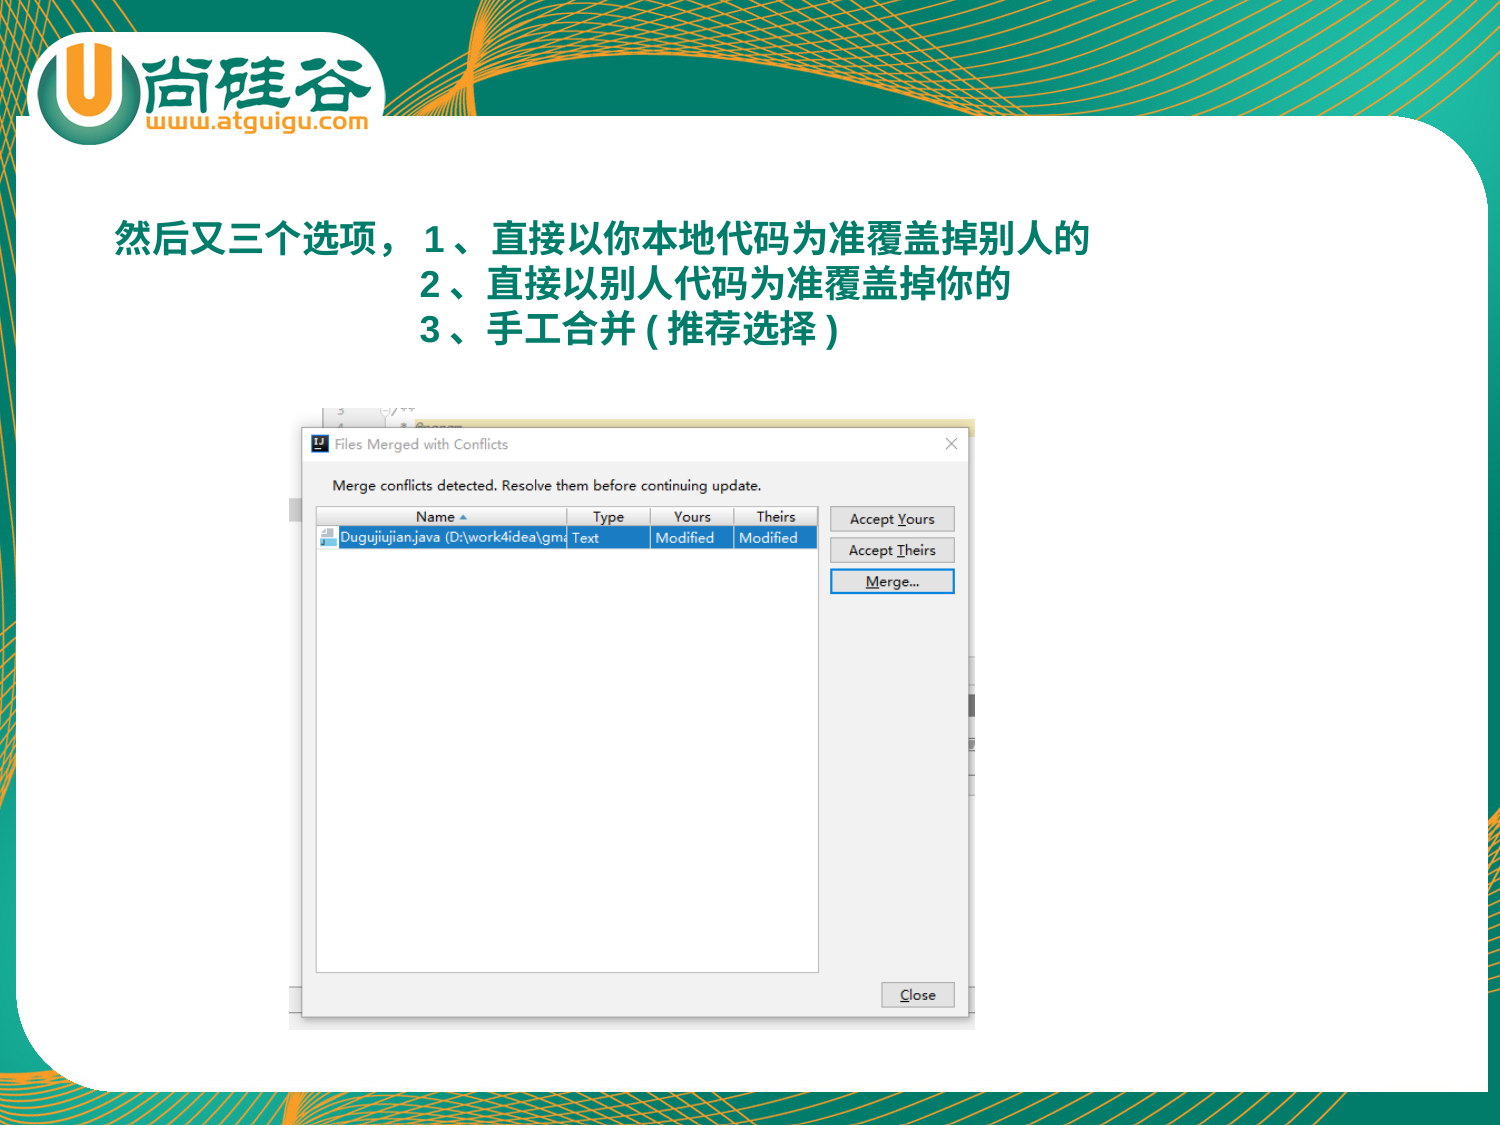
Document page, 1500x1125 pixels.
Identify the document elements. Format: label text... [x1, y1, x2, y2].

text_box 然后又三个选项，1、直接以你本地代码为准覆盖掉别人的 2、直接以别人代码为准覆盖掉你的 3、手工合并(推荐选择) [100, 208, 1329, 358]
picture [0, 0, 1500, 1125]
